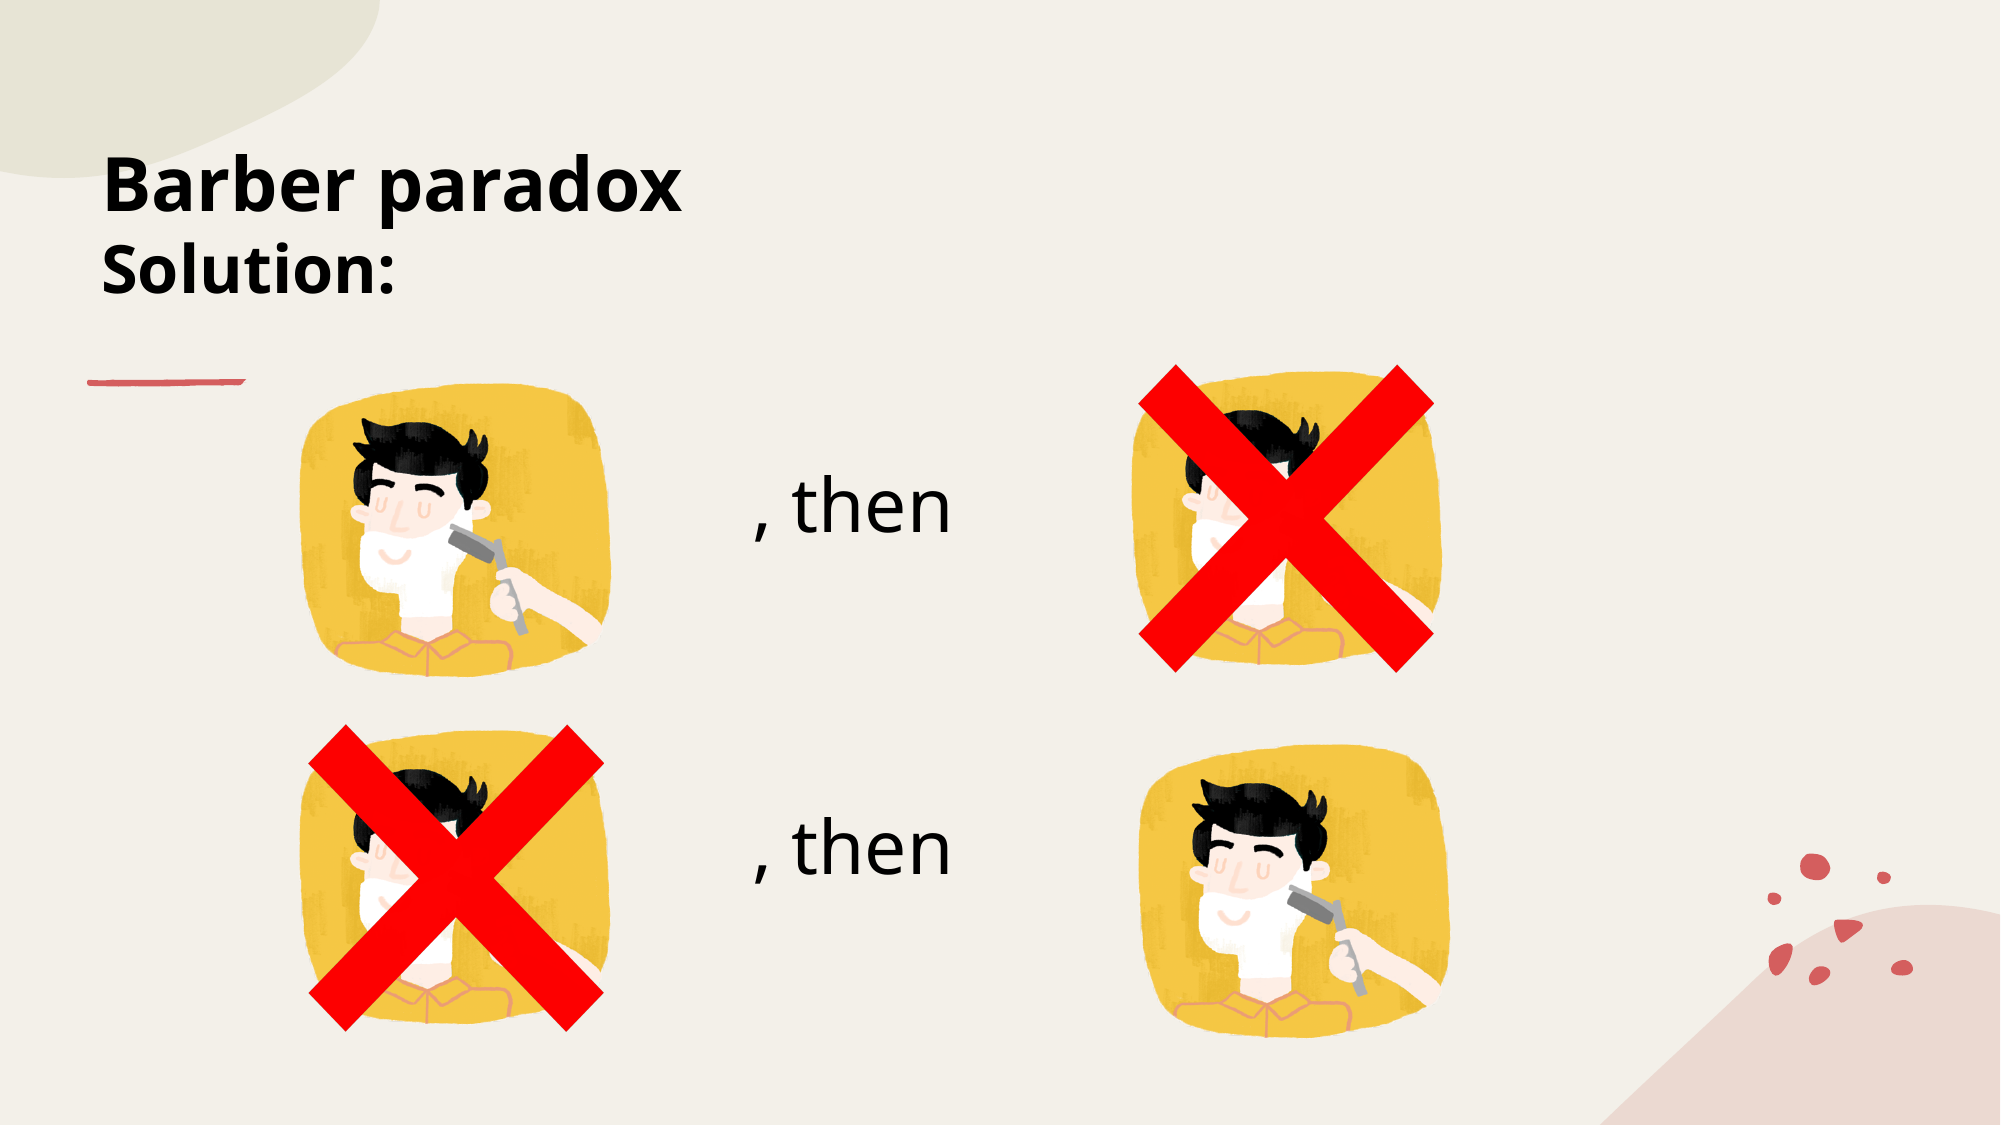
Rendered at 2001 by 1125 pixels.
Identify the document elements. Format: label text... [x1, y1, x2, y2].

picture [1130, 364, 1443, 673]
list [298, 382, 612, 678]
title Barber paradox Solution: [86, 129, 1740, 347]
text_box , then [737, 450, 1130, 646]
picture [1137, 743, 1451, 1039]
picture [298, 724, 611, 1032]
text_box , then [737, 792, 1137, 988]
